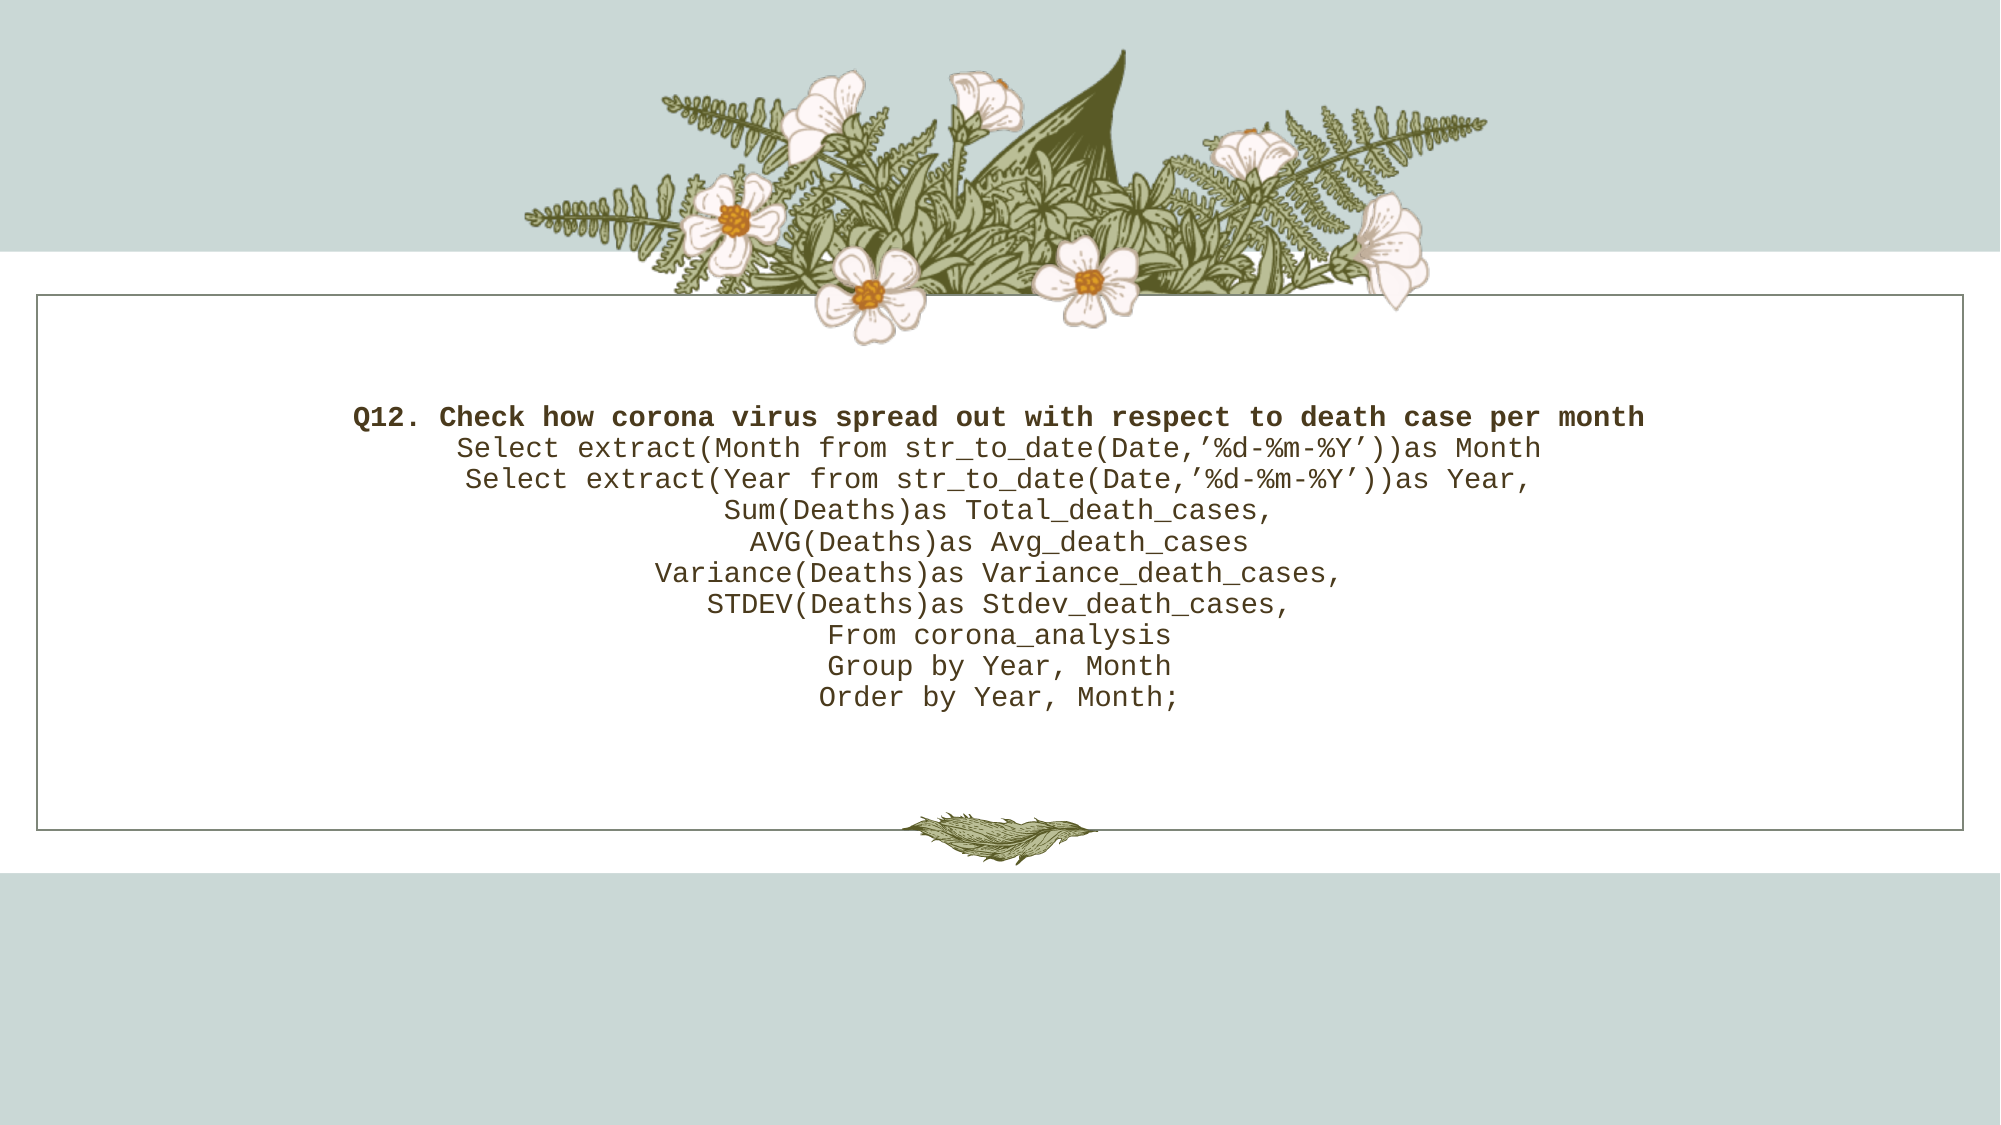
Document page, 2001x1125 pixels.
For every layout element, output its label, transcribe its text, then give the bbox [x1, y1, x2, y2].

picture [512, 29, 1500, 356]
picture [900, 807, 1099, 866]
title Q12. Check how corona virus spread out with respect to death case per month Select extract(Month from str_to_date(Date,’%d-%m-%Y’))as Month Select extract(Year from str_to_date(Date,’%d-%m-%Y’))as Year, Sum(Deaths)as Total_death_cases, AVG(Deaths)as Avg_death_cases Variance(Deaths)as Variance_death_cases, STDEV(Deaths)as Stdev_death_cases, From corona_analysis Group by Year, Month Order by Year, Month; [286, 394, 1714, 723]
